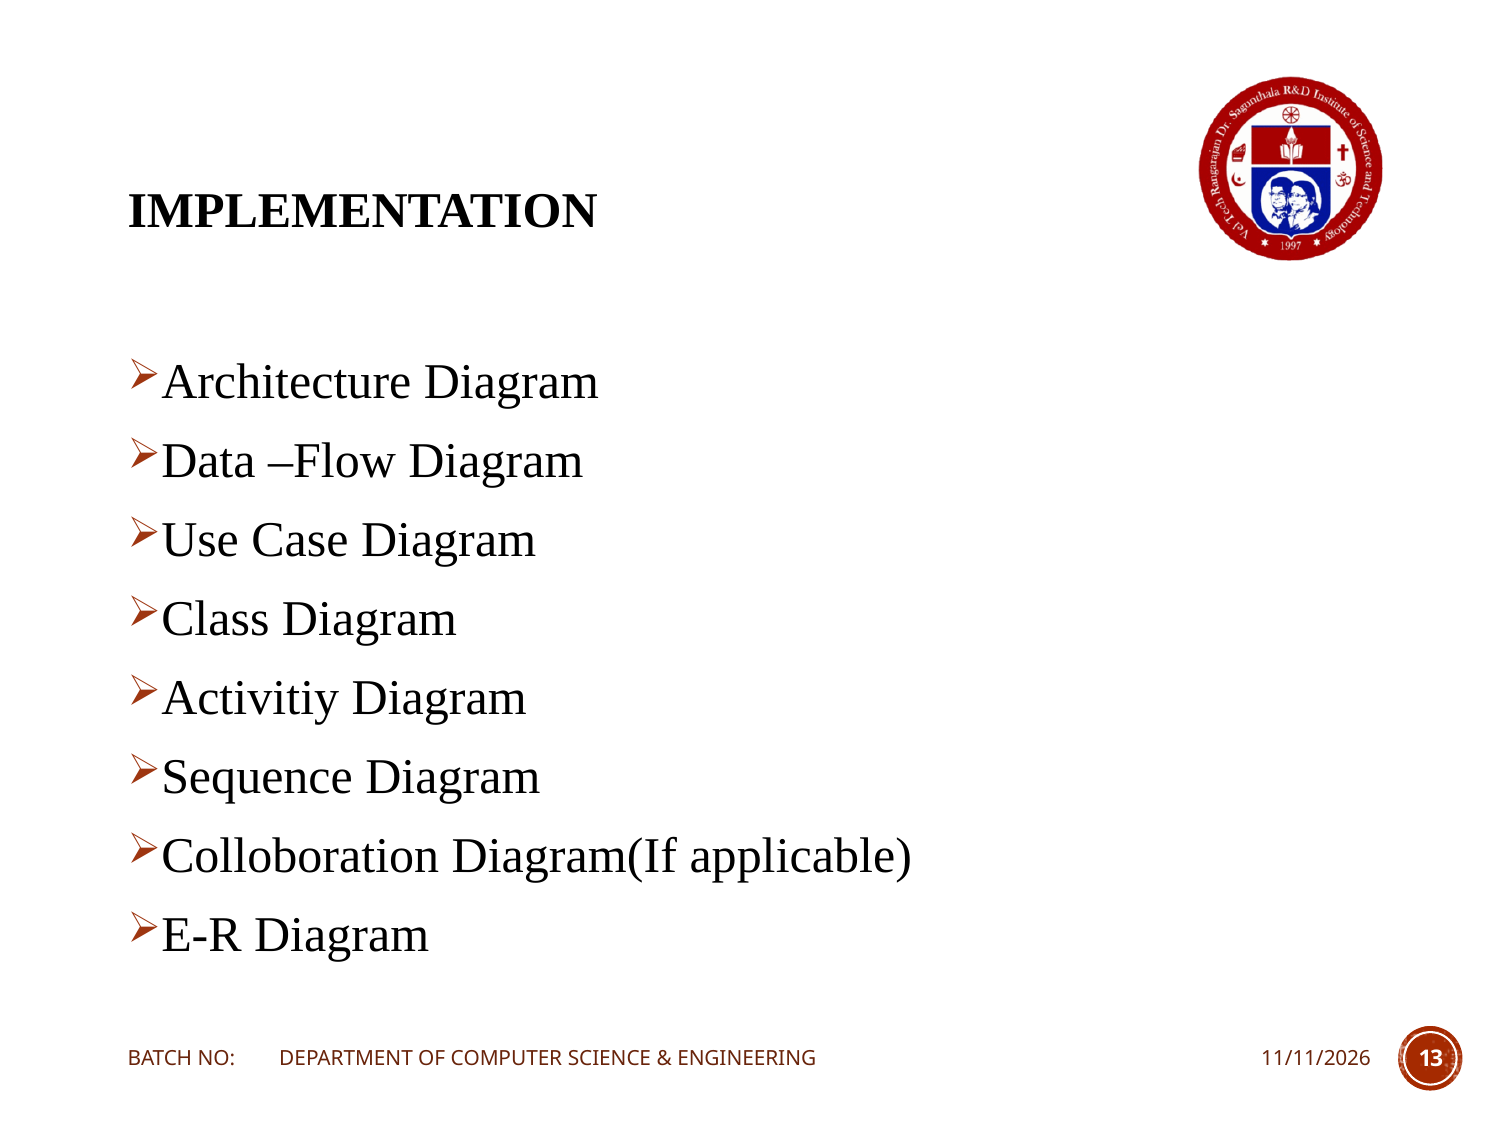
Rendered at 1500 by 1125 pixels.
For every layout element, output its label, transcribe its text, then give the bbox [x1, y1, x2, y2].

footer BATCH NO: DEPARTMENT OF COMPUTER SCIENCE & ENGINEERING [112, 1028, 891, 1089]
list Architecture Diagram Data –Flow Diagram Use Case Diagram Class Diagram Activitiy Diagram Sequence Diagram Colloboration Diagram(If applicable) E-R Diagram [112, 348, 1388, 1013]
slide_number 13 [1391, 1028, 1471, 1089]
title IMPLEMENTATION [112, 79, 1388, 344]
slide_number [982, 1028, 1386, 1089]
